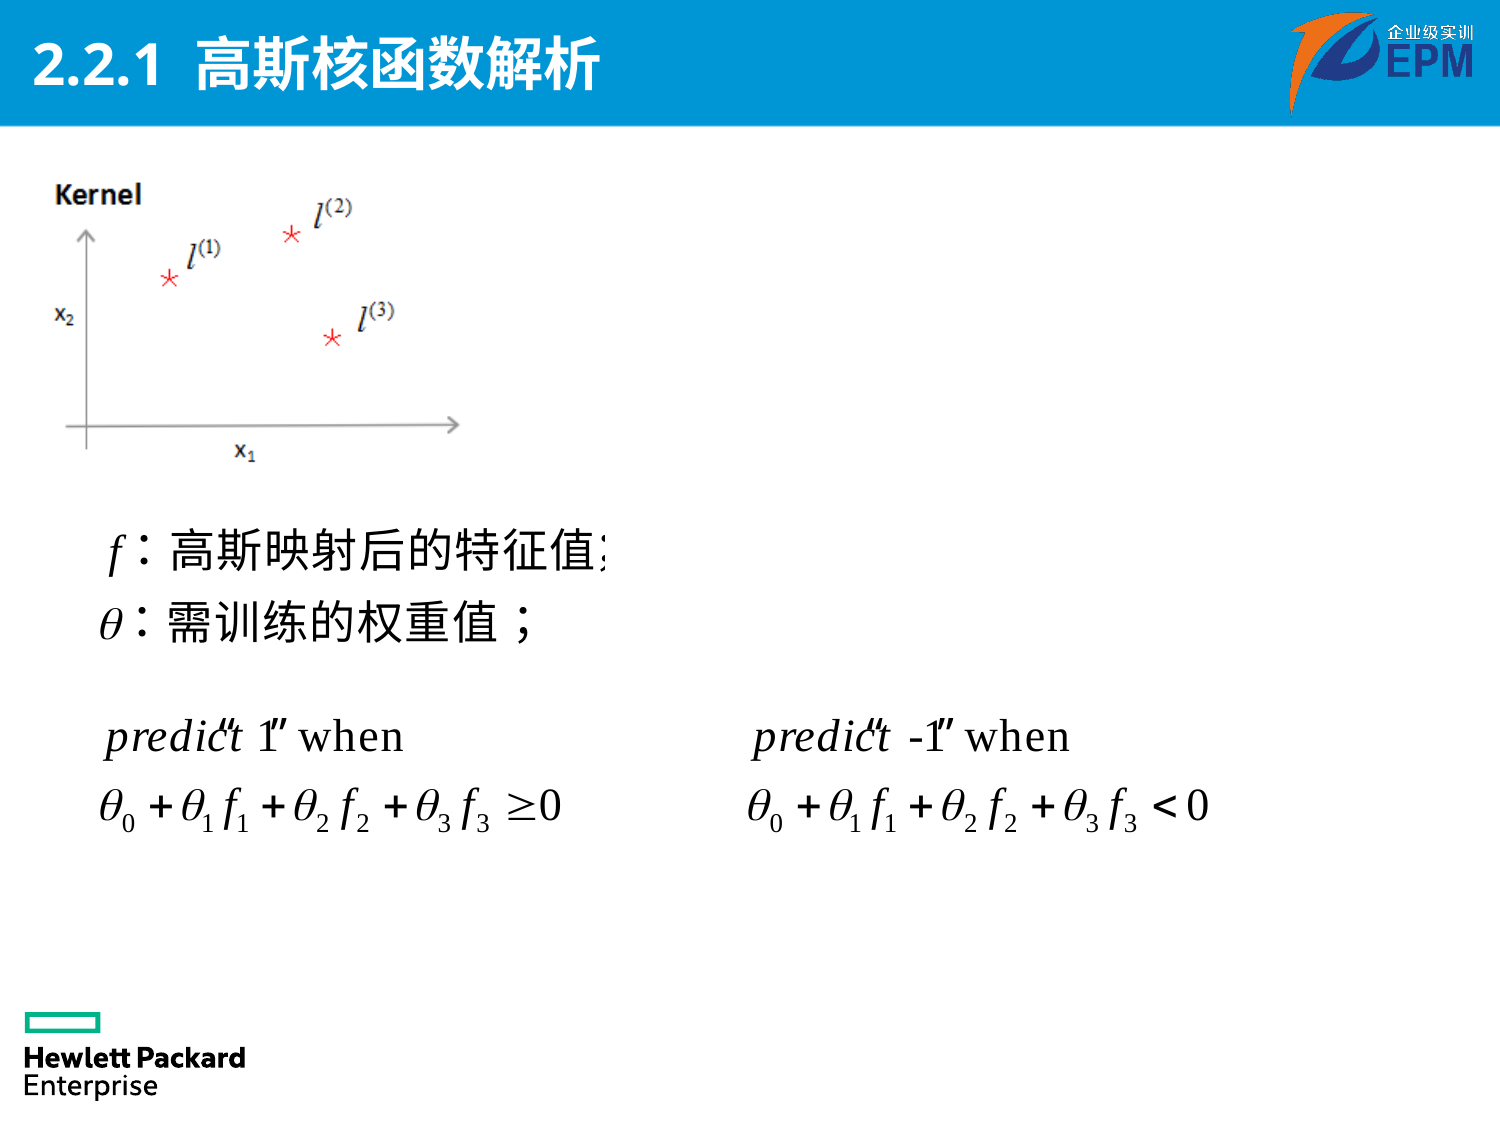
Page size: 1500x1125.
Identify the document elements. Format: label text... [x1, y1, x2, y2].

picture [1291, 13, 1368, 112]
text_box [92, 705, 570, 914]
picture [1388, 45, 1409, 76]
picture [0, 126, 1500, 1125]
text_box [740, 705, 1218, 914]
picture [1312, 21, 1379, 80]
picture [1447, 26, 1451, 37]
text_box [92, 521, 605, 653]
picture [1443, 45, 1471, 76]
picture [1428, 26, 1432, 37]
title 2.2.1 高斯核函数解析 [17, 0, 1056, 125]
picture [1416, 45, 1437, 76]
